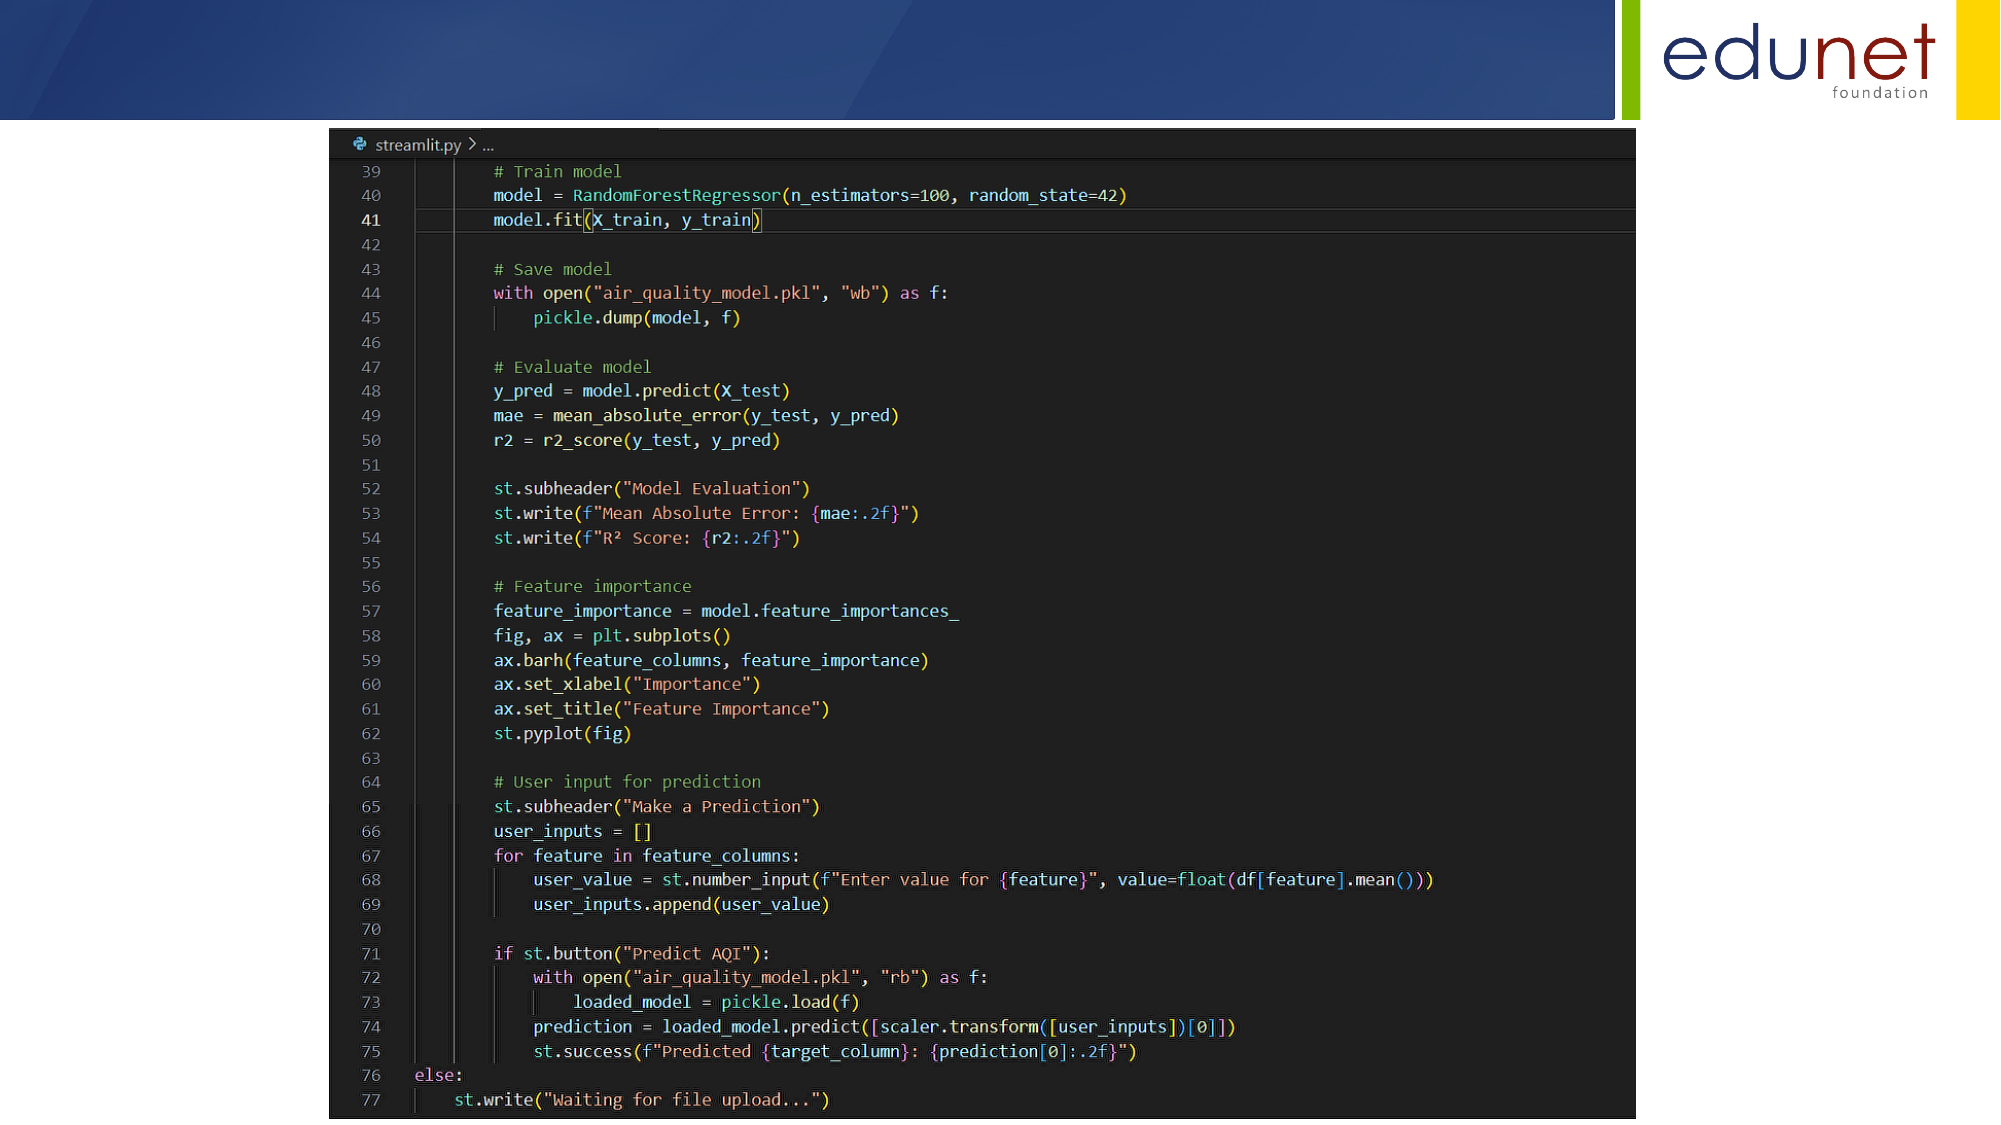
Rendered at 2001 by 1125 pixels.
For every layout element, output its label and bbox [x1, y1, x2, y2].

picture [1652, 12, 1948, 108]
picture [328, 128, 1636, 1120]
